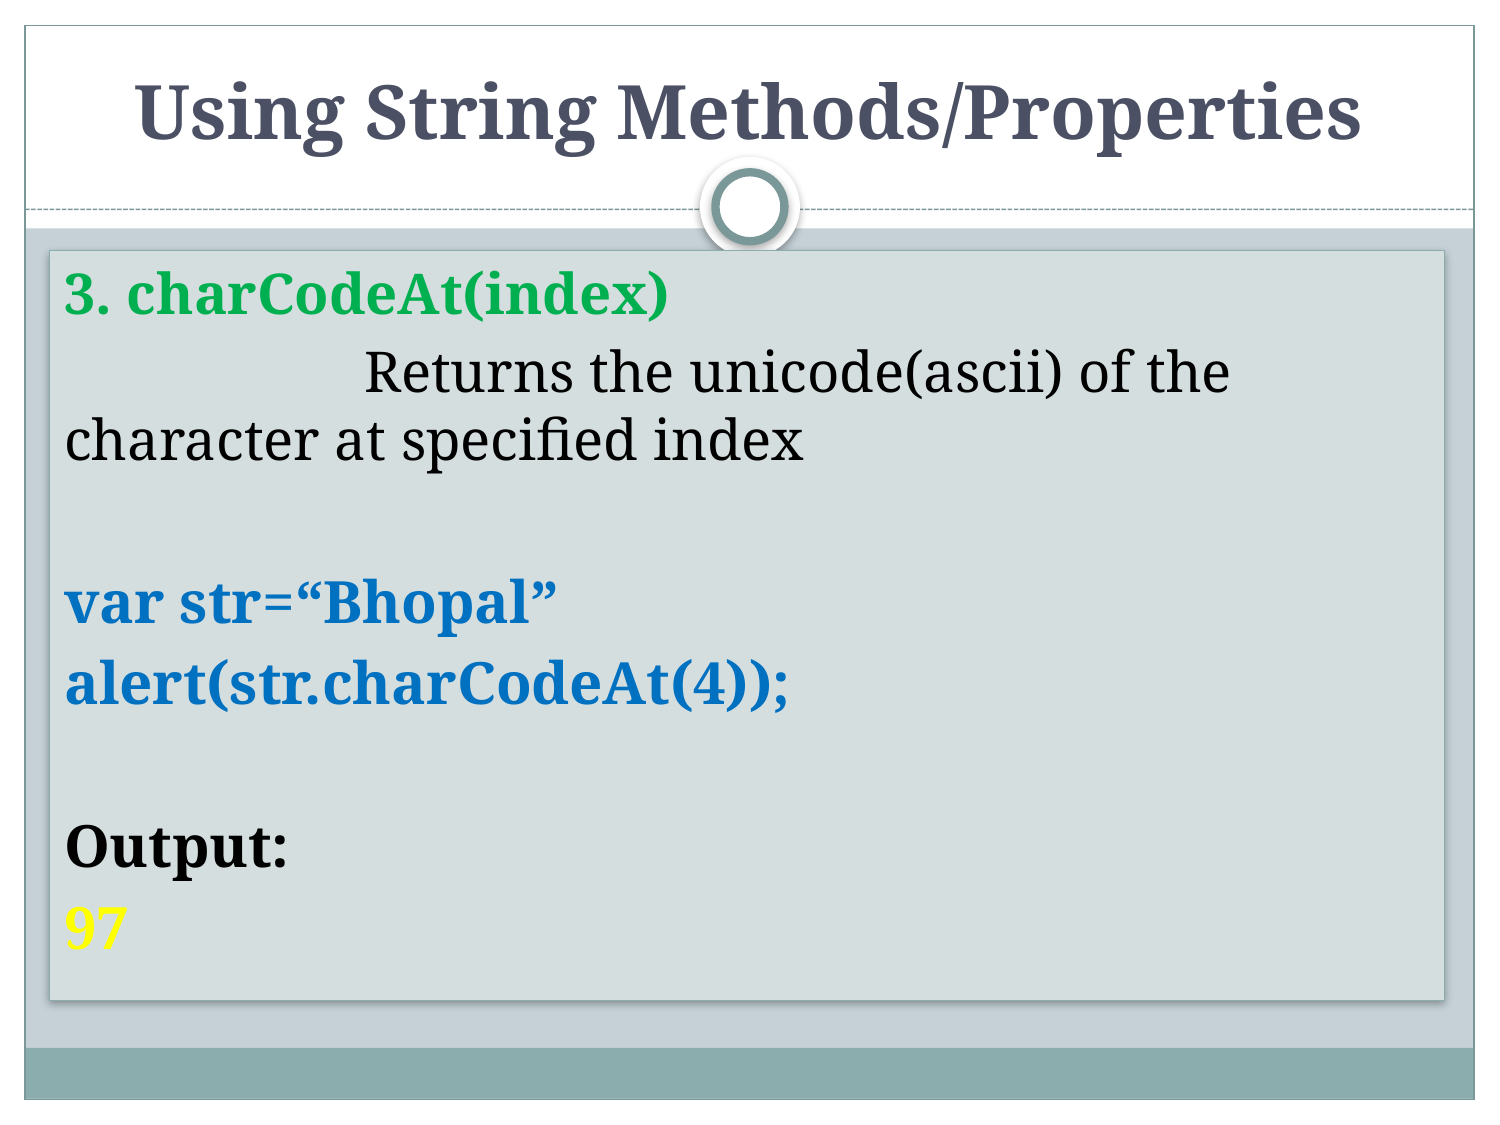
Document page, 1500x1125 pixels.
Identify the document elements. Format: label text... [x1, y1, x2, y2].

list 3. charCodeAt(index) Returns the unicode(ascii) of the character at specified index var str=“Bhopal” alert(str.charCodeAt(4)); Output: 97 [49, 250, 1445, 1001]
title Using String Methods/Properties [49, 37, 1450, 162]
